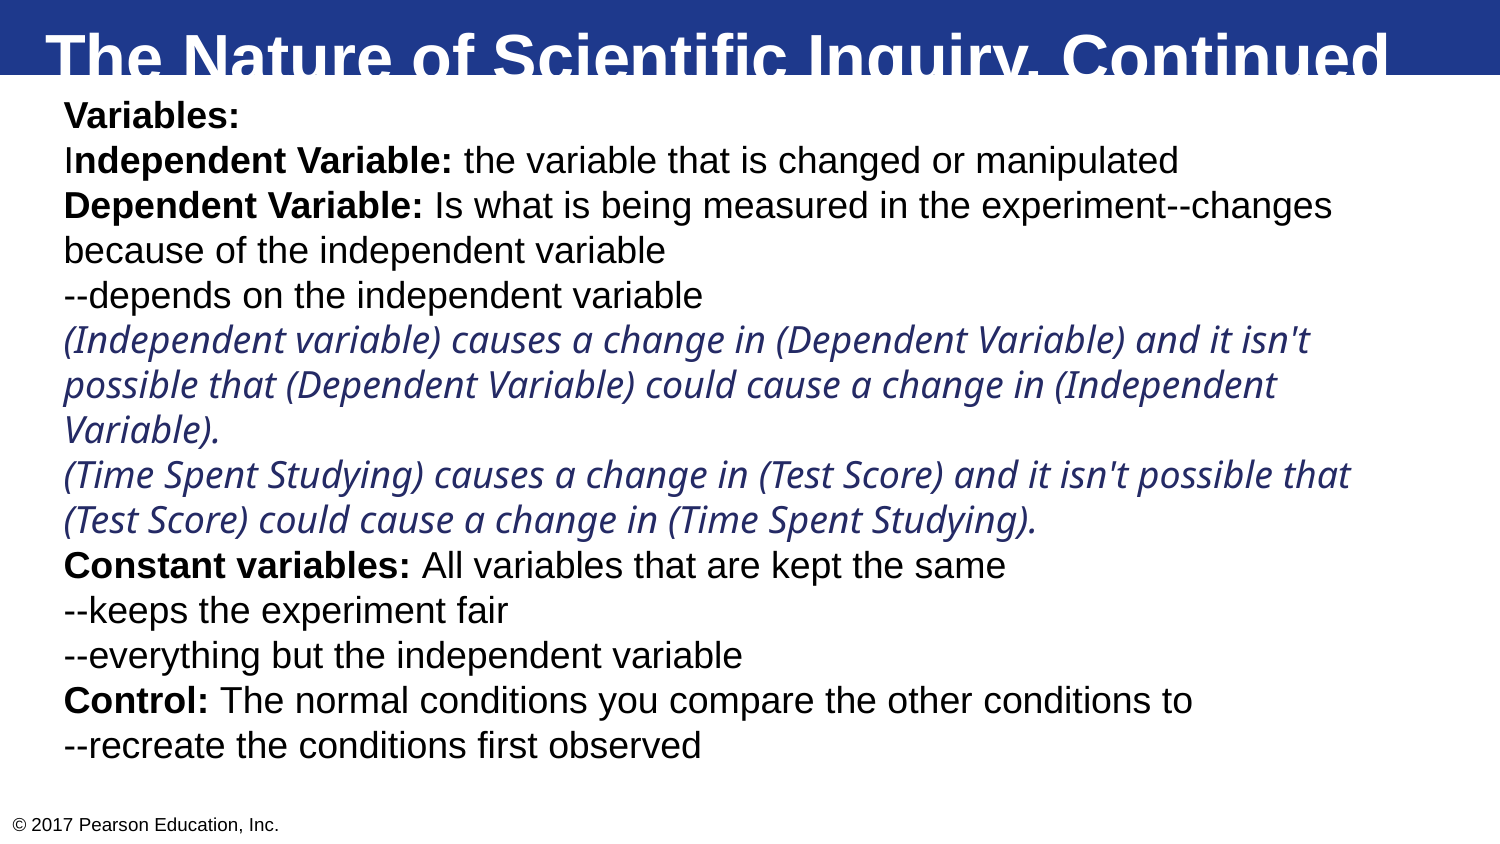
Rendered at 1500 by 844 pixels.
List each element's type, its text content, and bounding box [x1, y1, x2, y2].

text_box Variables: Independent Variable: the variable that is changed or manipulated Dependent Variable: Is what is being measured in the experiment--changes because of the independent variable --depends on the independent variable (Independent variable) causes a change in (Dependent Variable) and it isn't possible that (Dependent Variable) could cause a change in (Independent Variable). (Time Spent Studying) causes a change in (Test Score) and it isn't possible that (Test Score) could cause a change in (Time Spent Studying). Constant variables: All variables that are kept the same --keeps the experiment fair --everything but the independent variable Control: The normal conditions you compare the other conditions to --recreate the conditions first observed [48, 76, 1452, 807]
text_box The Nature of Scientific Inquiry, Continued [30, 0, 1500, 62]
